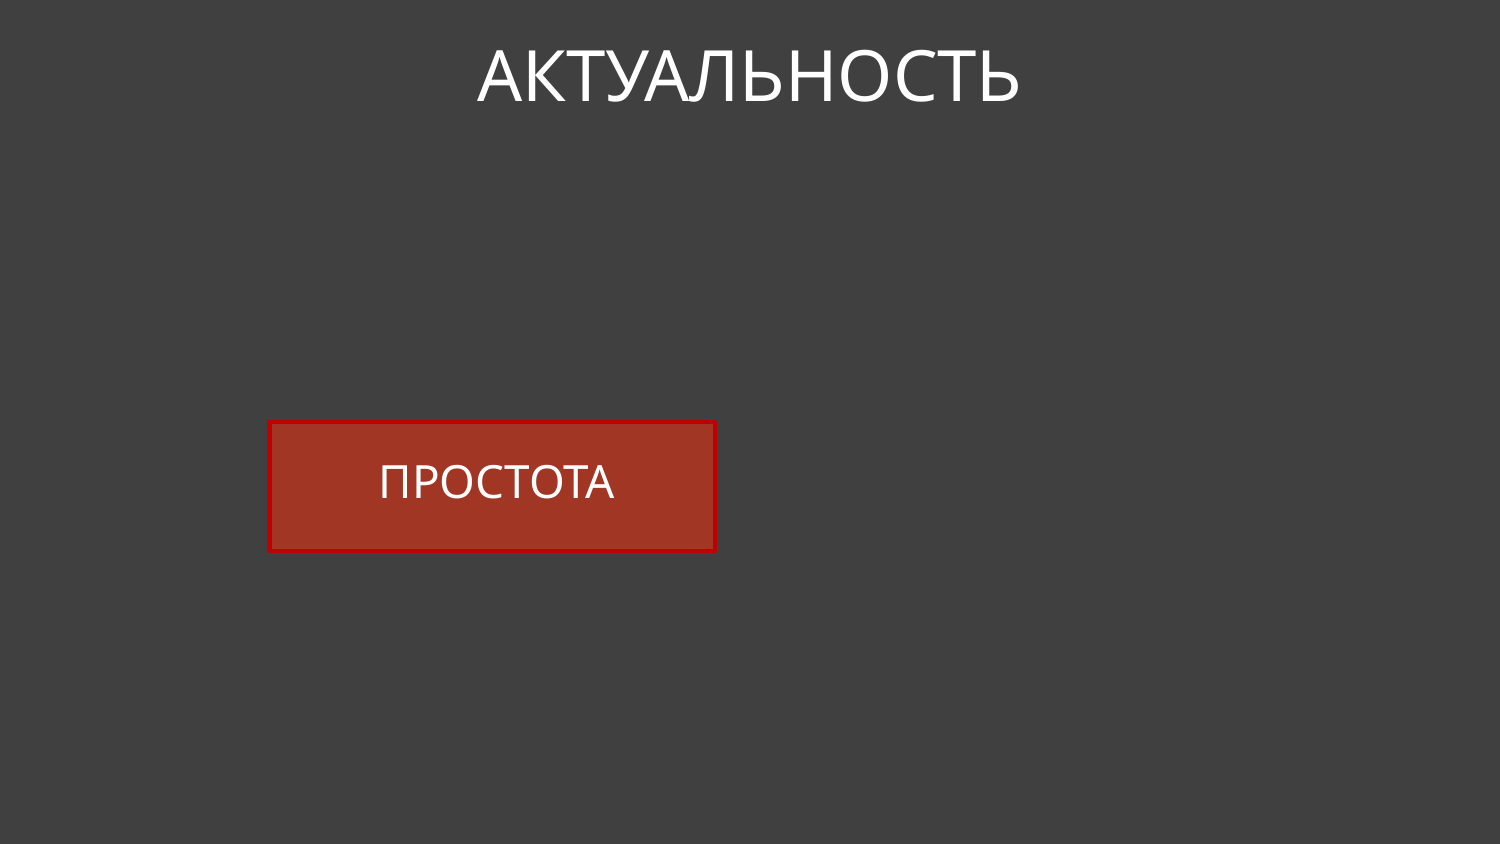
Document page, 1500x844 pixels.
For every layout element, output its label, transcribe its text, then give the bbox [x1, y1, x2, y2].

text_box [267, 420, 717, 553]
text_box АКТУАЛЬНОСТЬ [23, 23, 1477, 124]
text_box ПРОСТОТА [363, 445, 630, 516]
